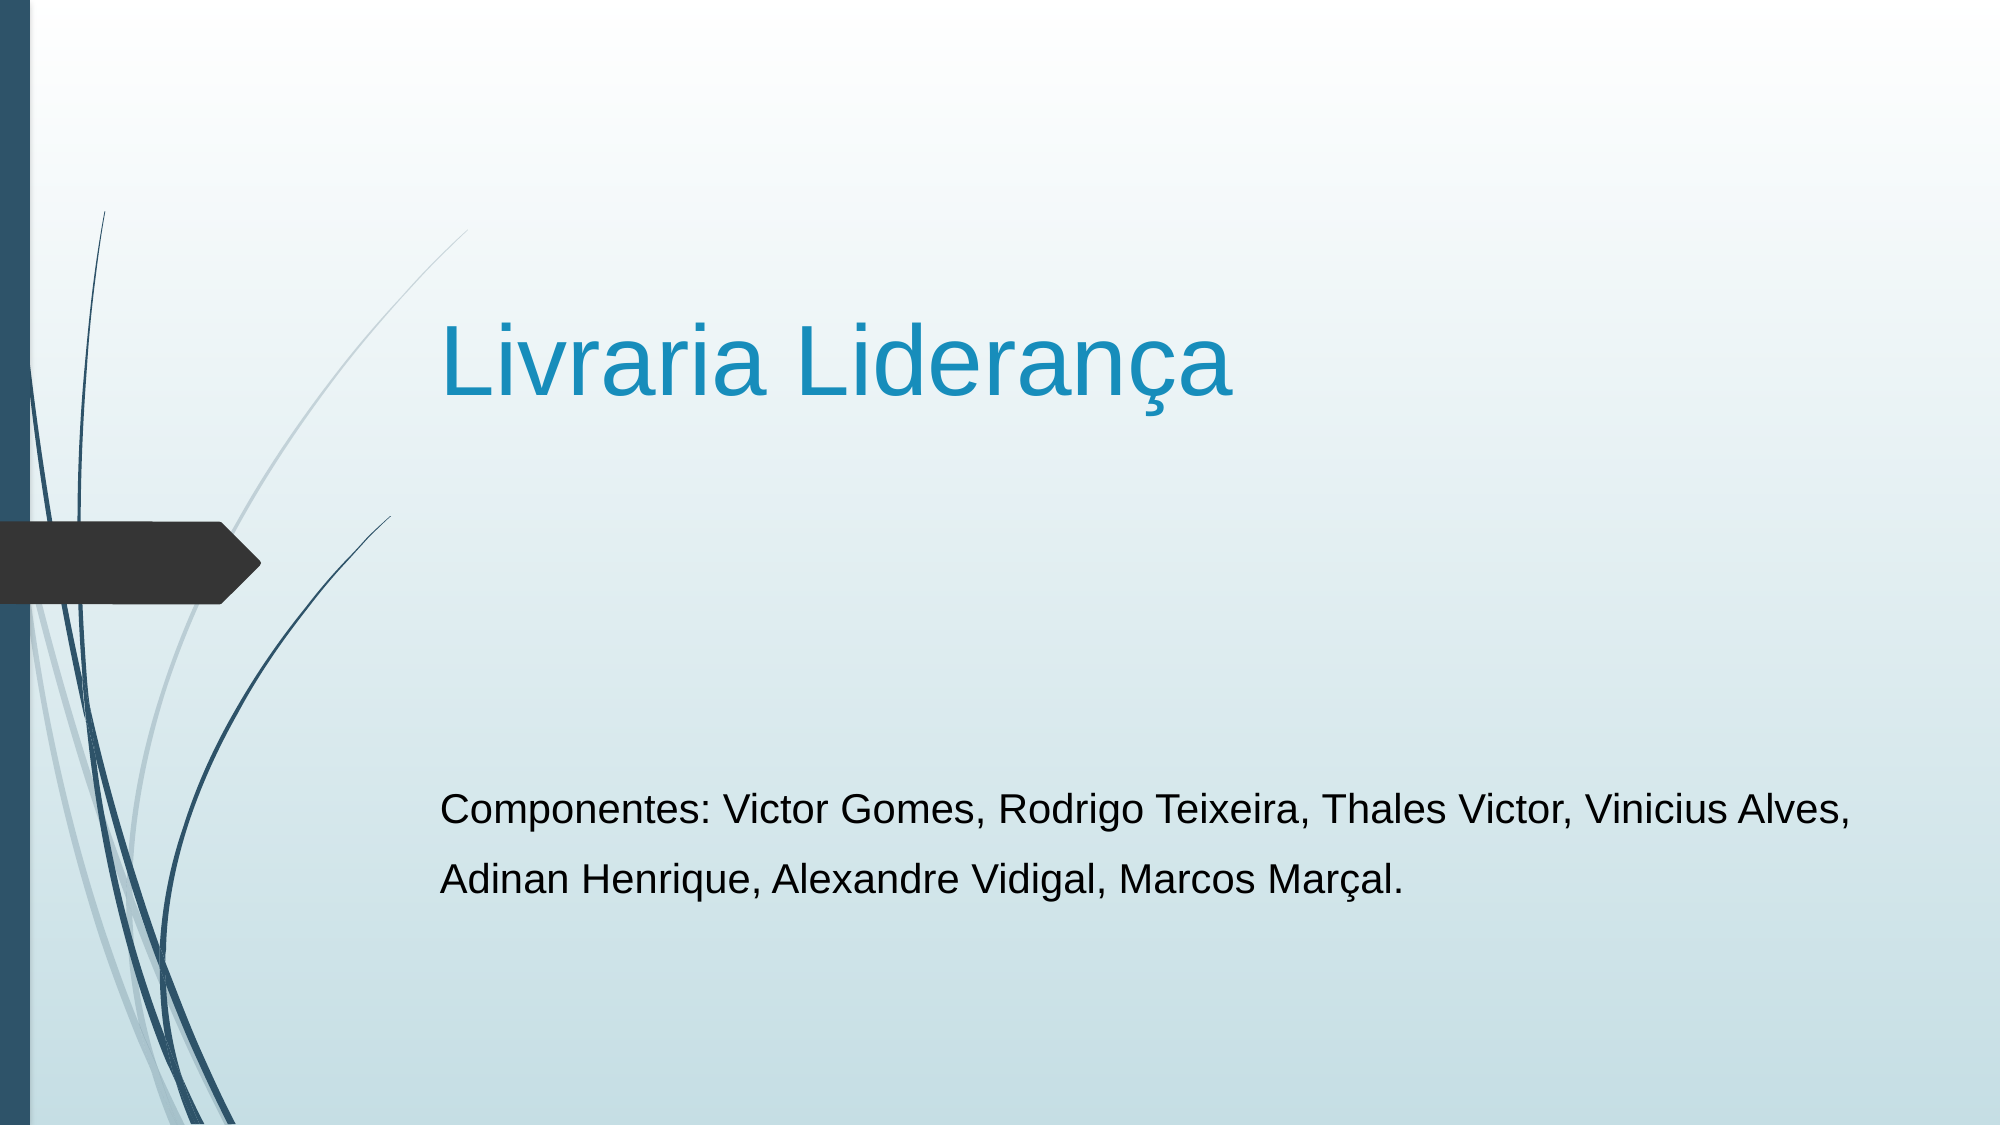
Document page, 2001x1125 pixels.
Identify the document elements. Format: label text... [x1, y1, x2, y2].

list Componentes: Victor Gomes, Rodrigo Teixeira, Thales Victor, Vinicius Alves, Adinan Henrique, Alexandre Vidigal, Marcos Marçal. [424, 714, 1888, 970]
title Livraria Liderança [424, 99, 1888, 612]
